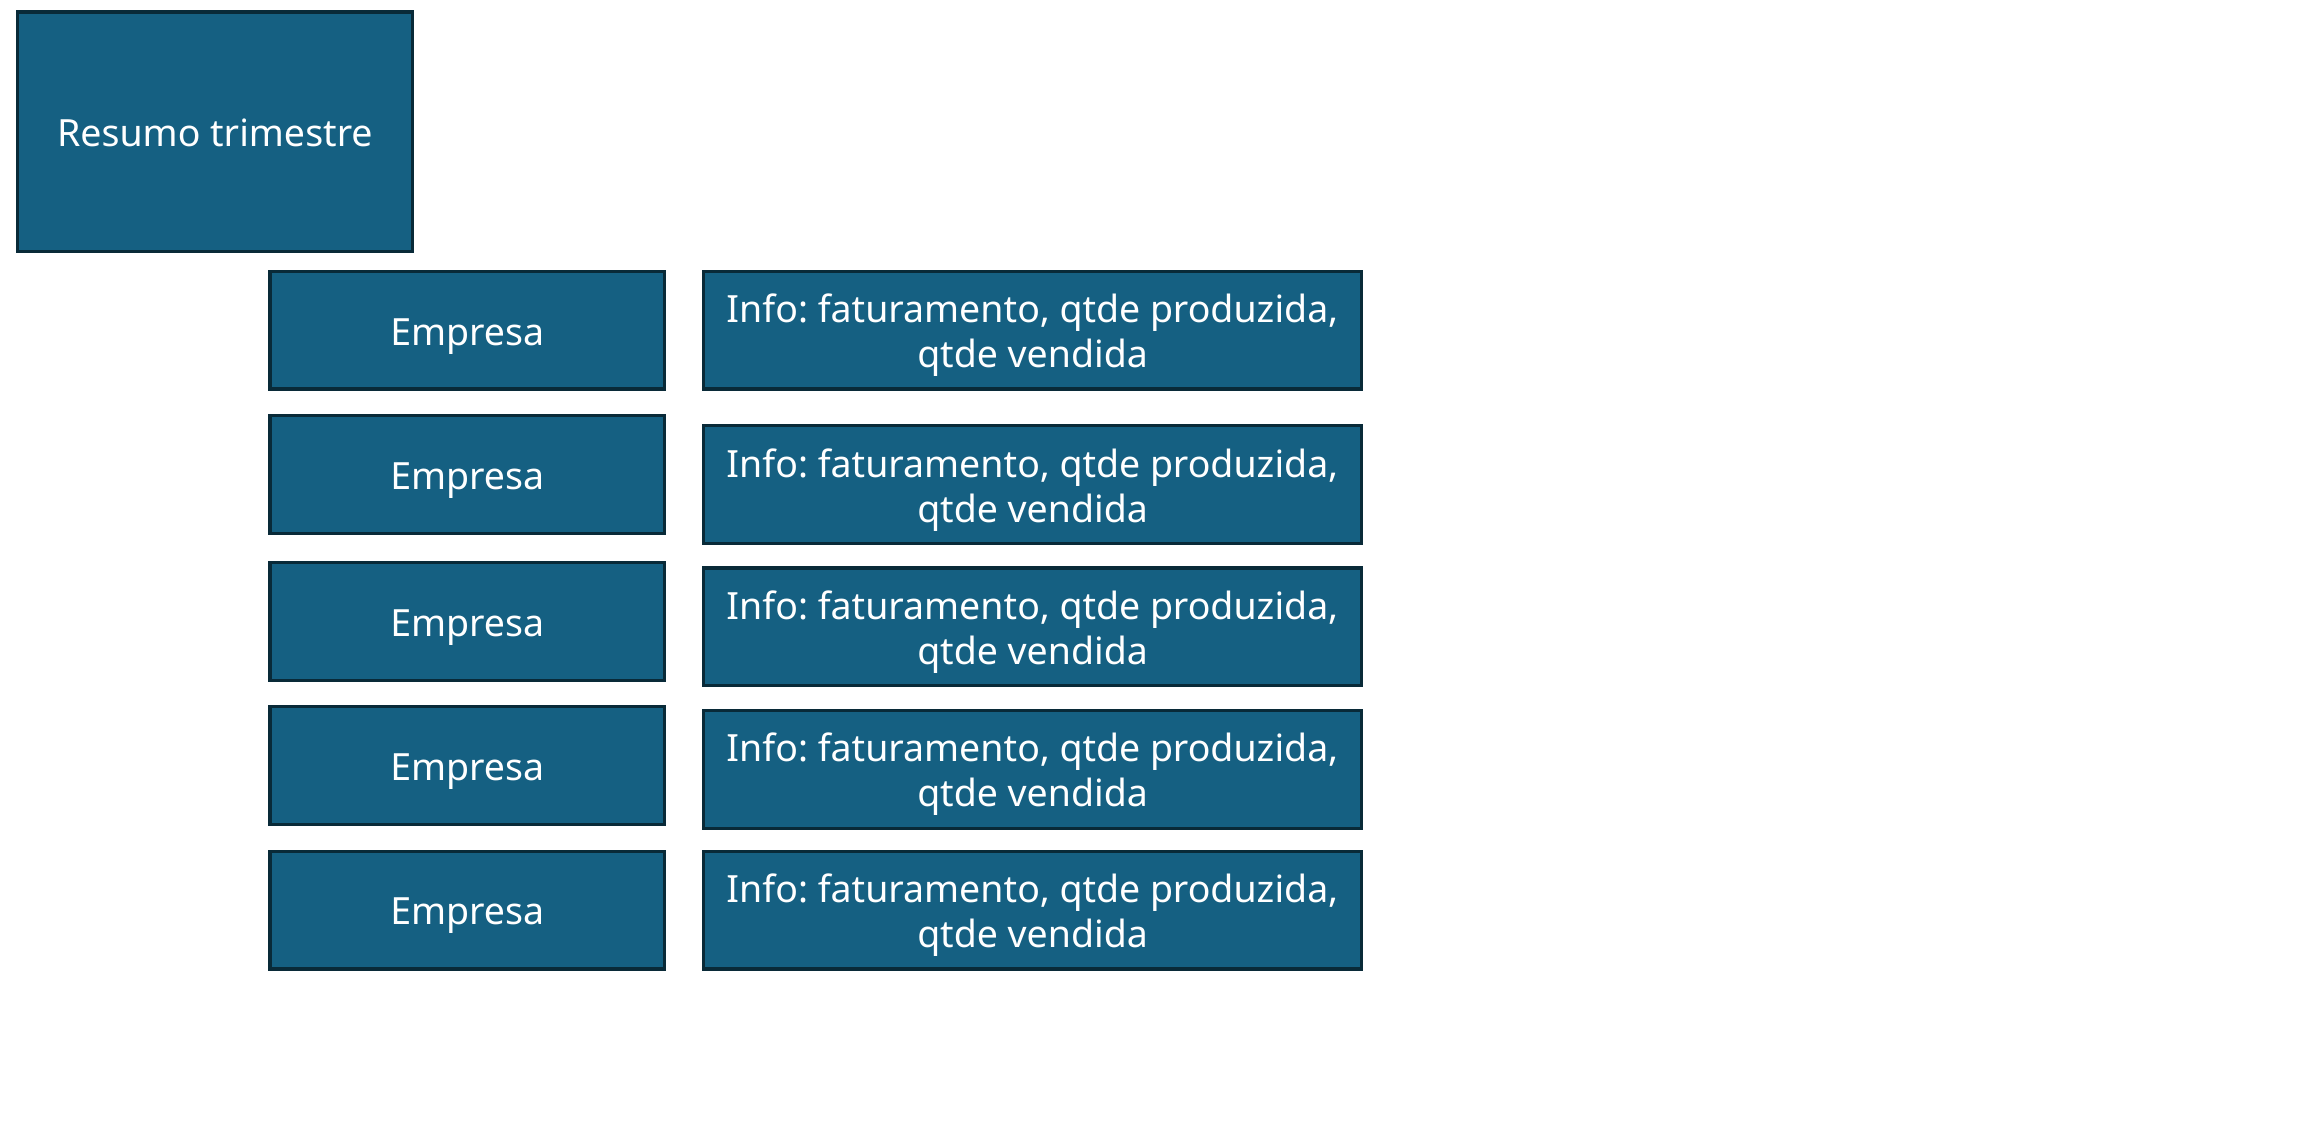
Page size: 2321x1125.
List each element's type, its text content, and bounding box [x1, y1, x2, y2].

text_box Info: faturamento, qtde produzida, qtde vendida [702, 850, 1363, 971]
text_box Empresa [268, 705, 666, 826]
text_box Empresa [268, 561, 666, 682]
text_box Empresa [268, 414, 666, 535]
text_box Info: faturamento, qtde produzida, qtde vendida [702, 424, 1363, 545]
text_box Empresa [268, 270, 666, 391]
text_box Resumo trimestre [16, 10, 414, 253]
text_box Info: faturamento, qtde produzida, qtde vendida [702, 566, 1363, 687]
text_box Info: faturamento, qtde produzida, qtde vendida [702, 709, 1363, 830]
text_box Empresa [268, 850, 666, 971]
text_box Info: faturamento, qtde produzida, qtde vendida [702, 270, 1363, 391]
